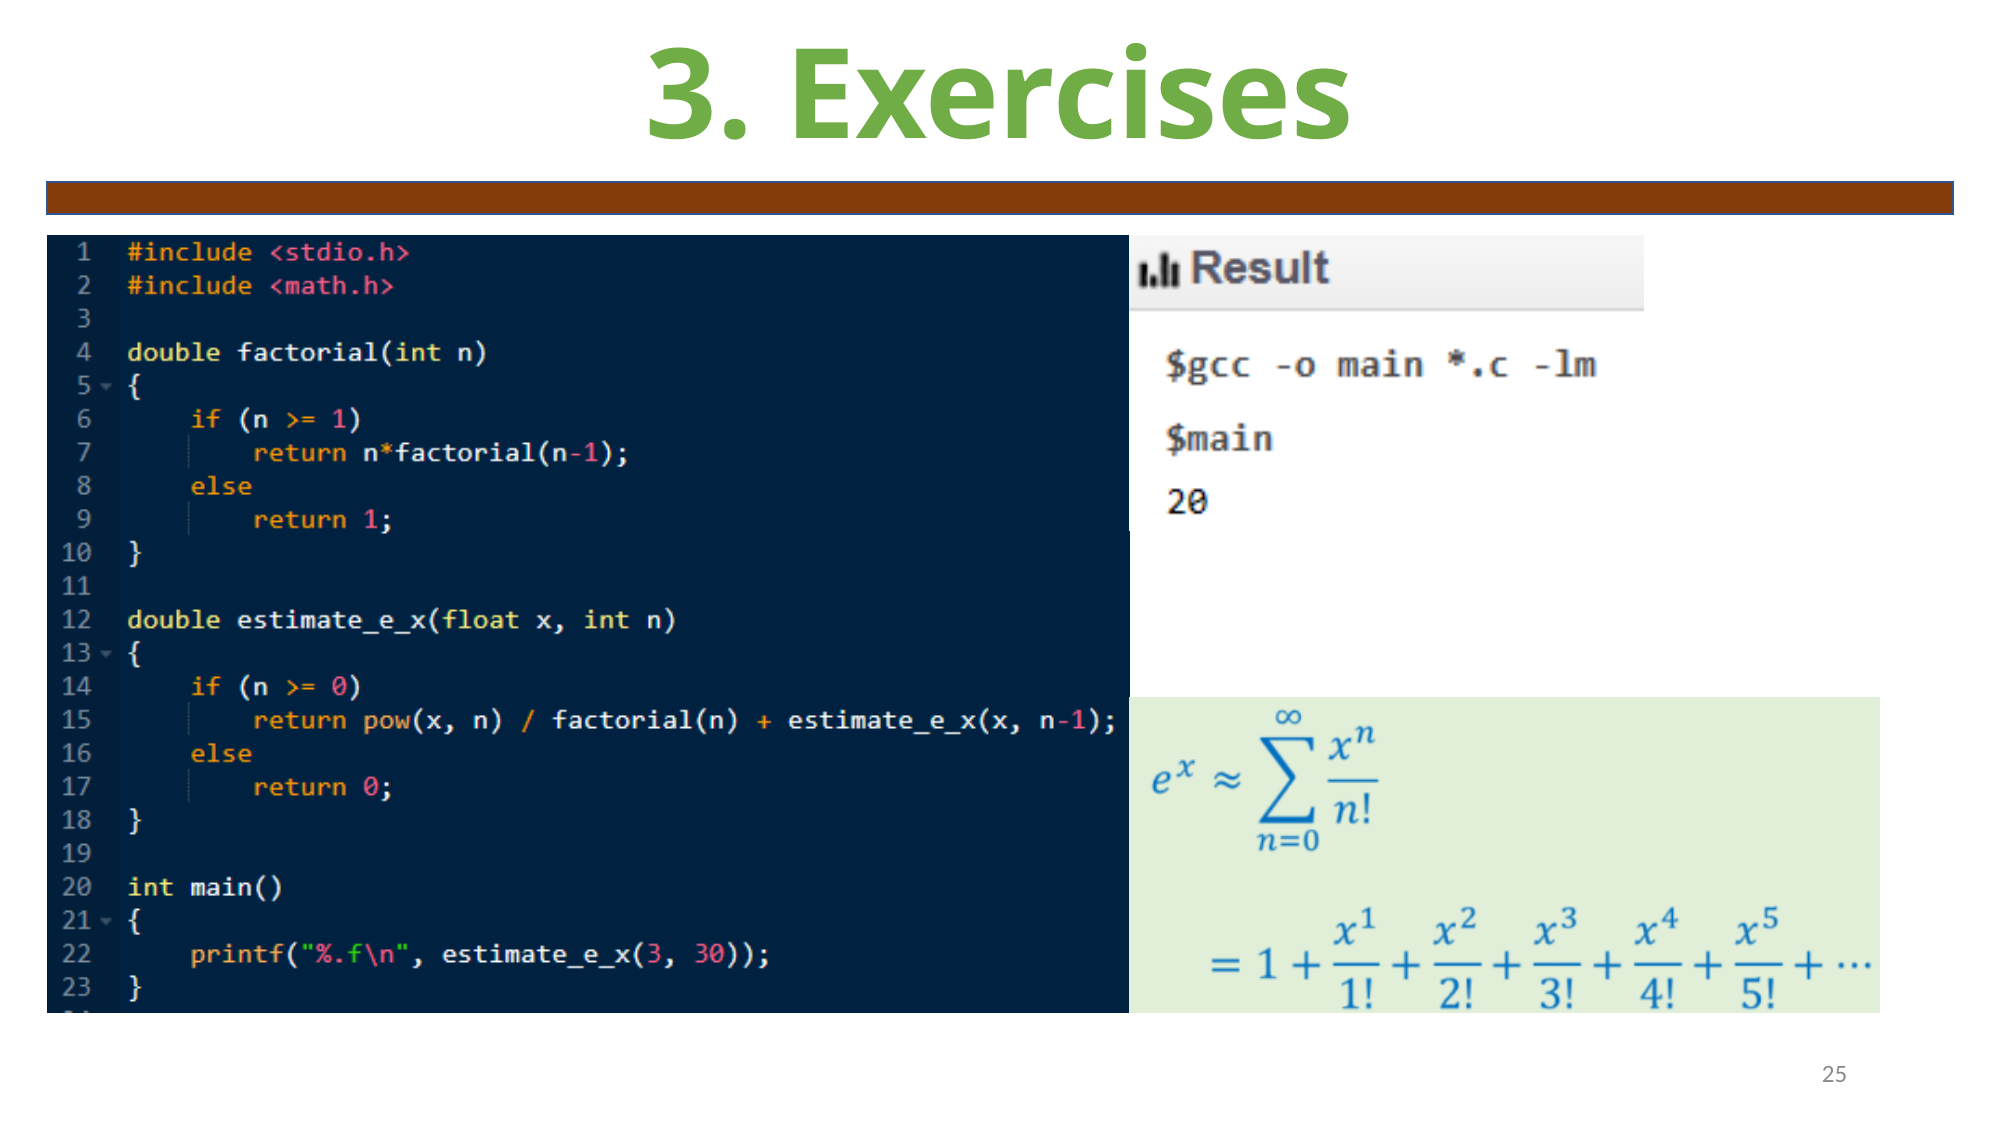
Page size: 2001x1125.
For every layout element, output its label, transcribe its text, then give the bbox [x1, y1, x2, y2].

picture [47, 235, 1880, 1013]
text_box [46, 181, 1954, 215]
title 3. Exercises [0, 0, 2000, 174]
slide_number 25 [1412, 1042, 1863, 1103]
